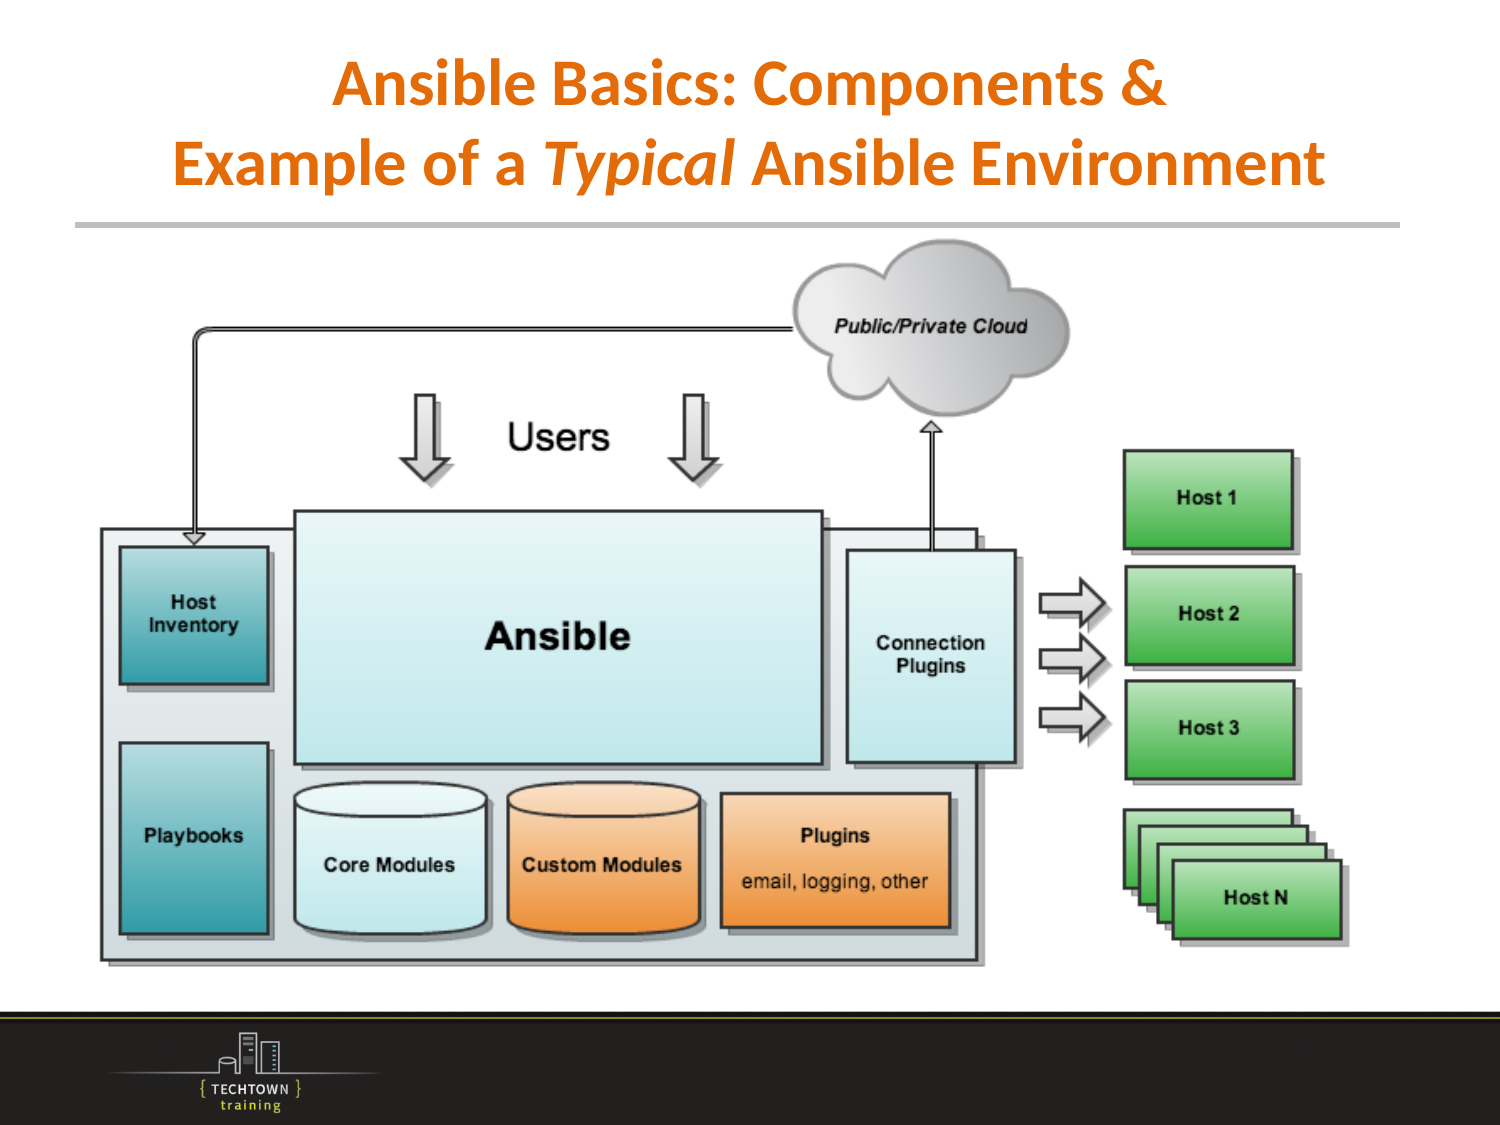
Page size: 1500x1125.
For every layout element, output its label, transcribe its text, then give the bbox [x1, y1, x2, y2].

title Ansible Basics: Components & Example of a Typical Ansible Environment [75, 24, 1425, 213]
picture [0, 0, 1500, 1125]
